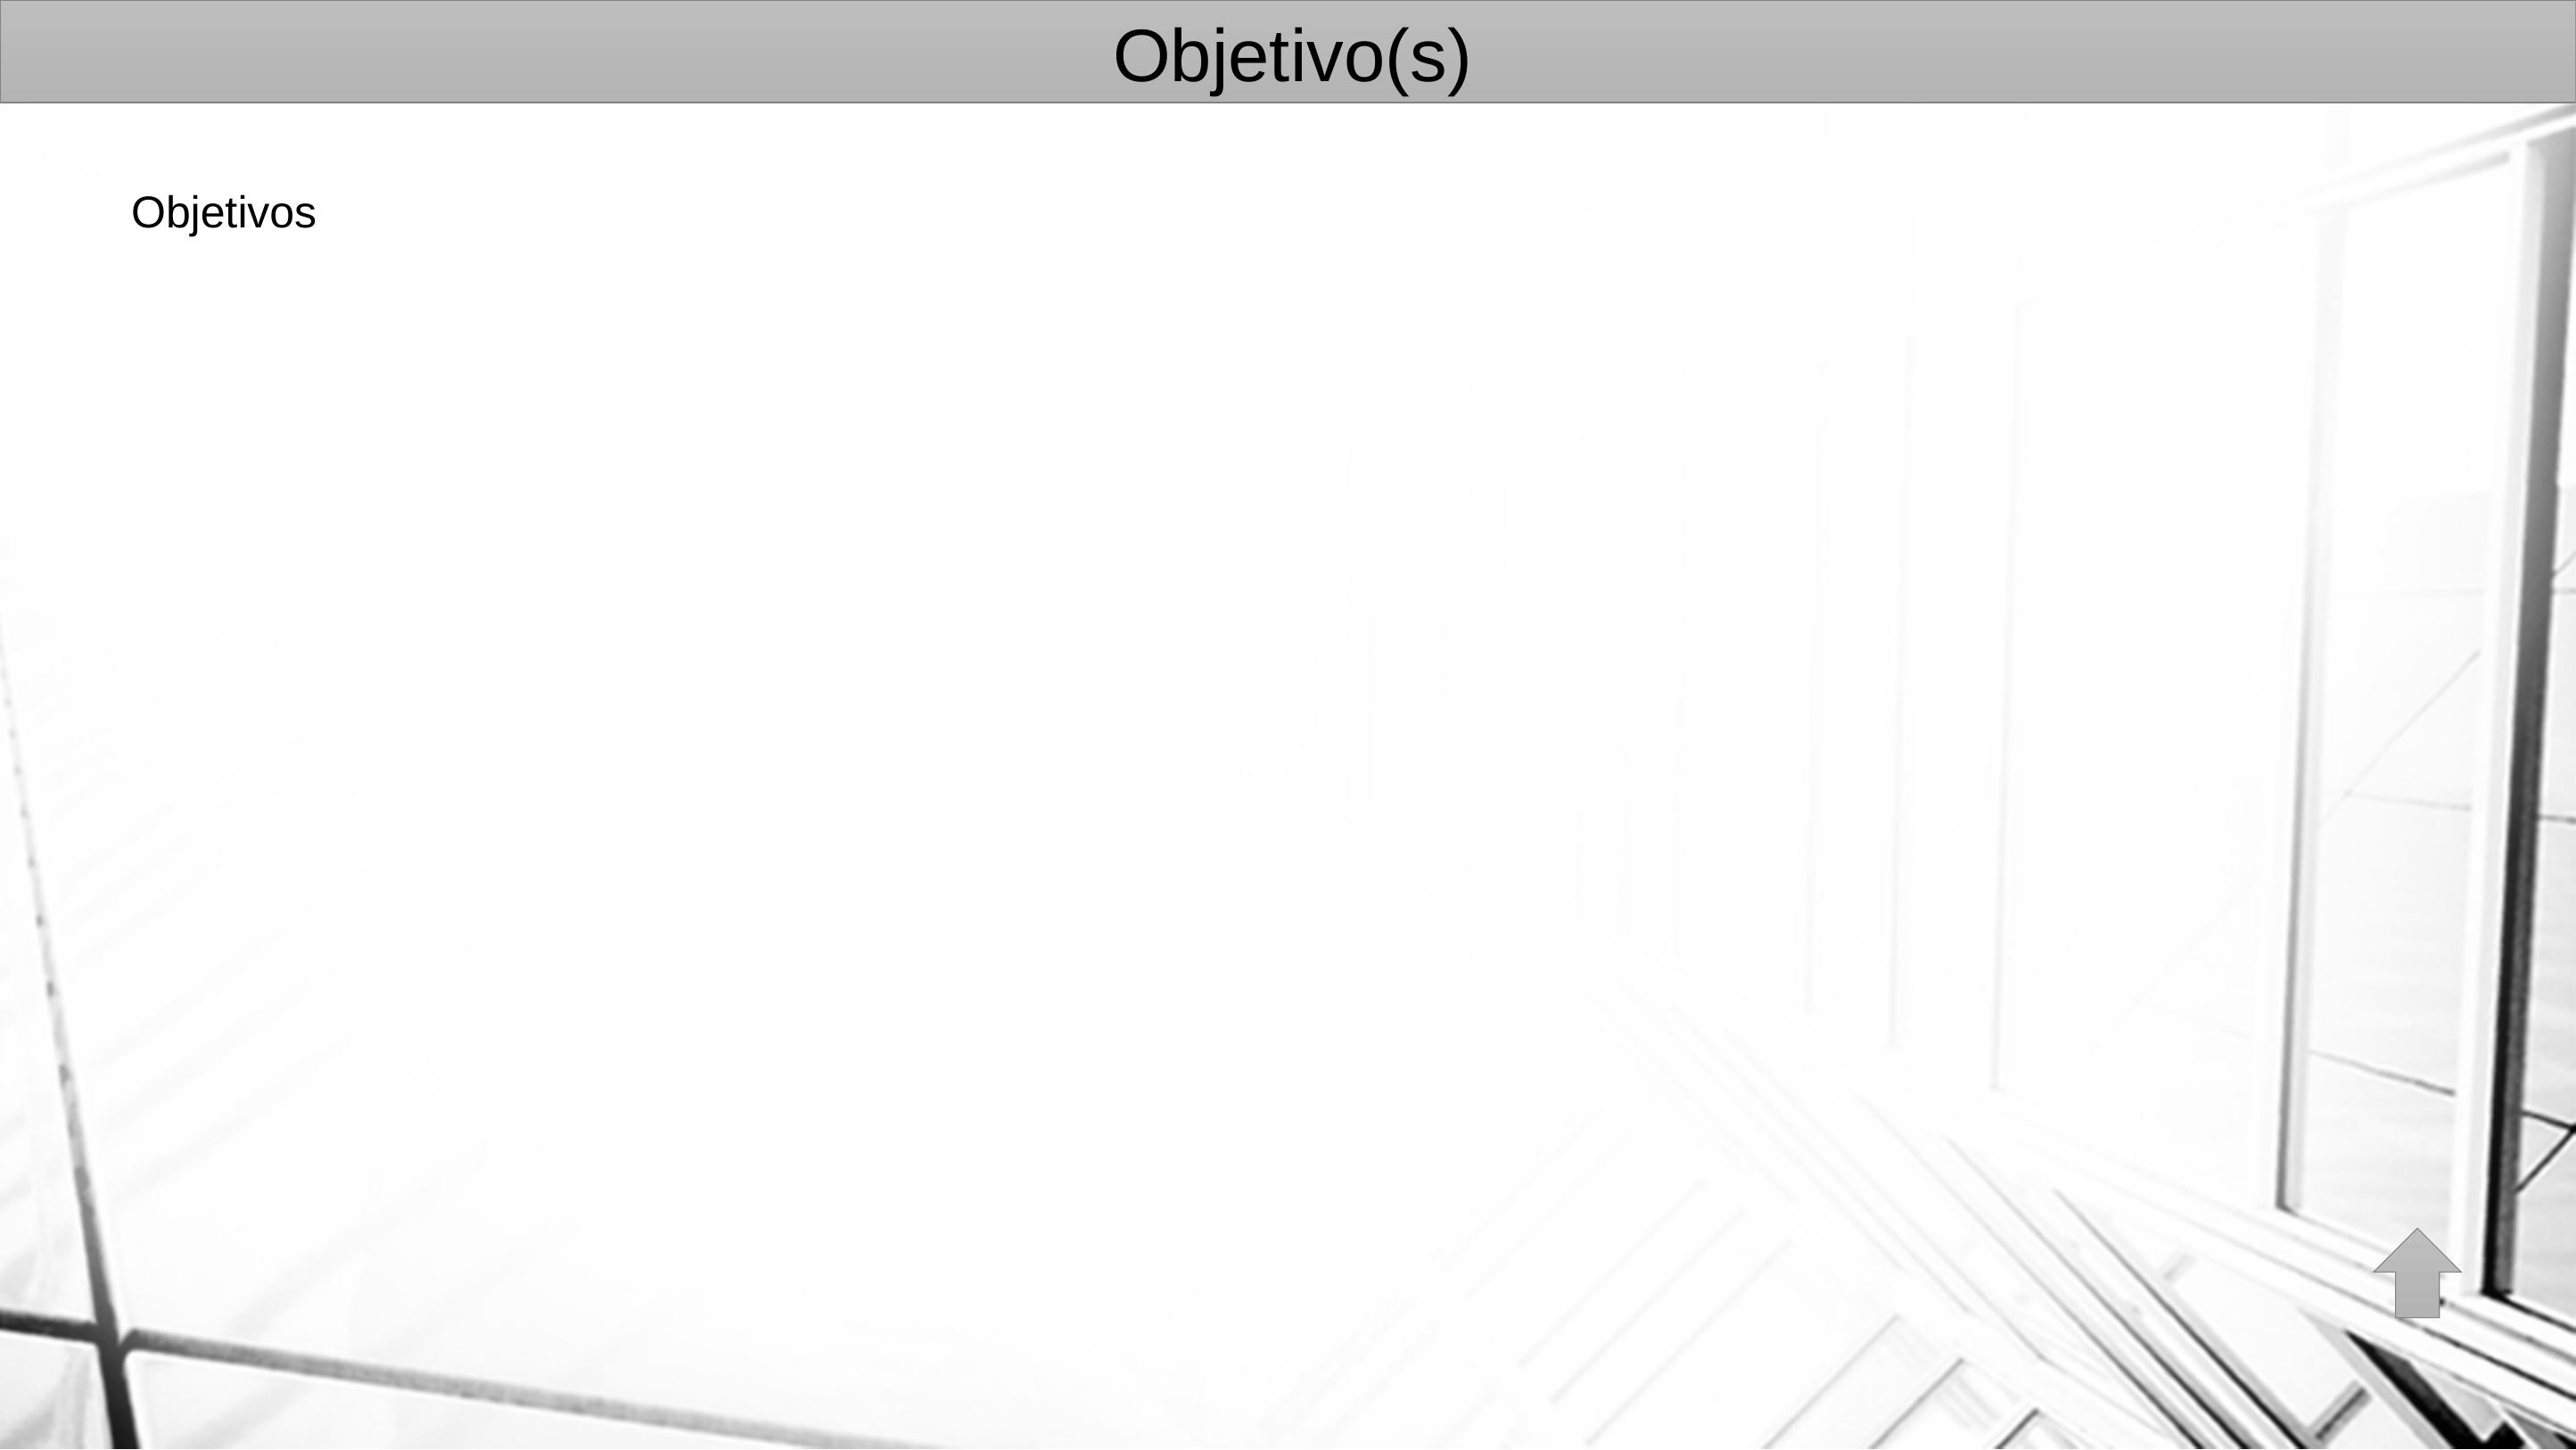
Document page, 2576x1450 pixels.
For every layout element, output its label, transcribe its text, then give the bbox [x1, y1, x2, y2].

text_box Objetivo(s) [0, 0, 2576, 103]
text_box [2372, 1227, 2463, 1319]
text_box Objetivos [108, 177, 2405, 979]
picture [0, 103, 2576, 1449]
